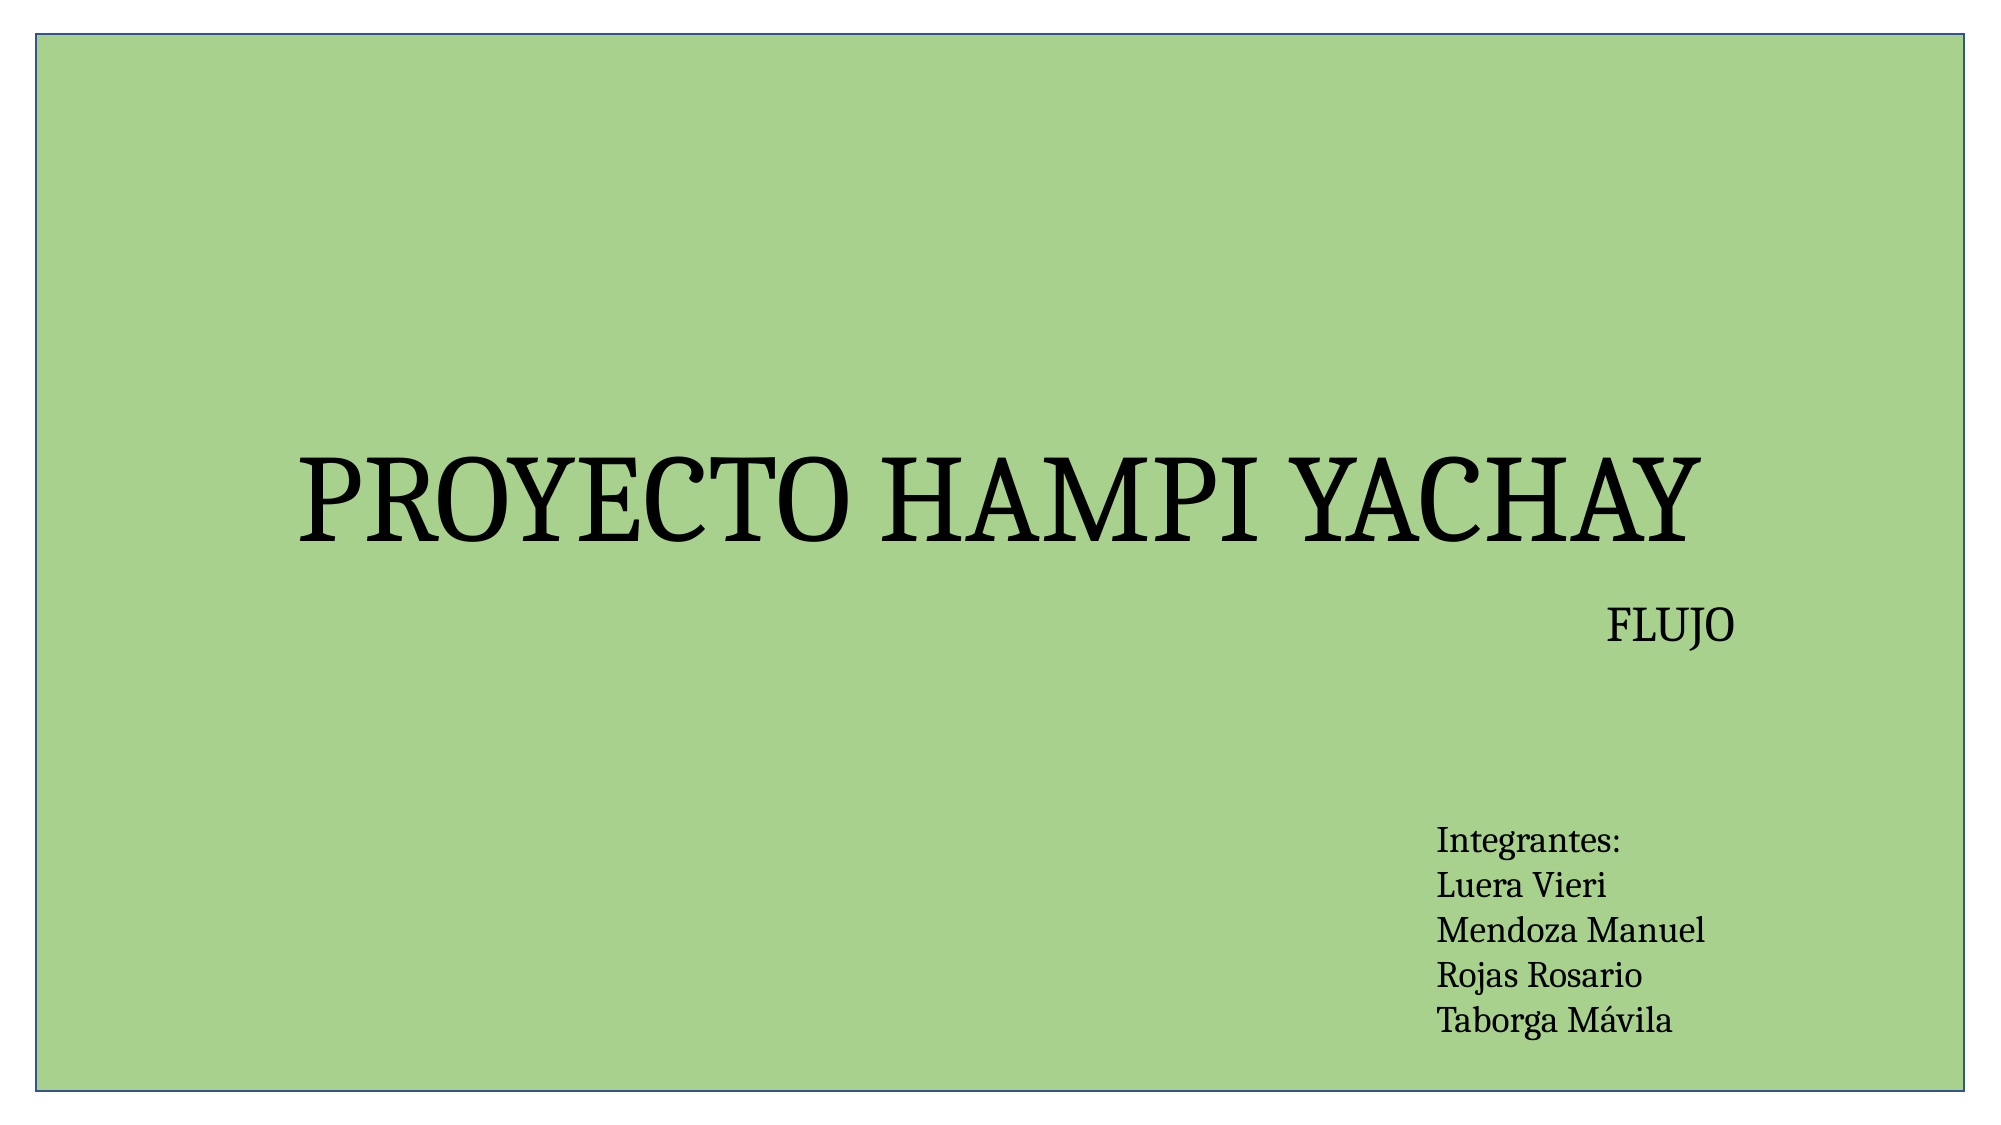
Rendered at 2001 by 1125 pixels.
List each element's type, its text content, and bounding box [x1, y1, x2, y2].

text_box Integrantes: Luera Vieri Mendoza Manuel Rojas Rosario Taborga Mávila [1421, 747, 1751, 1107]
title PROYECTO HAMPI YACHAY [249, 391, 1750, 576]
text_box [35, 33, 1965, 1092]
subtitle FLUJO [249, 590, 1750, 863]
